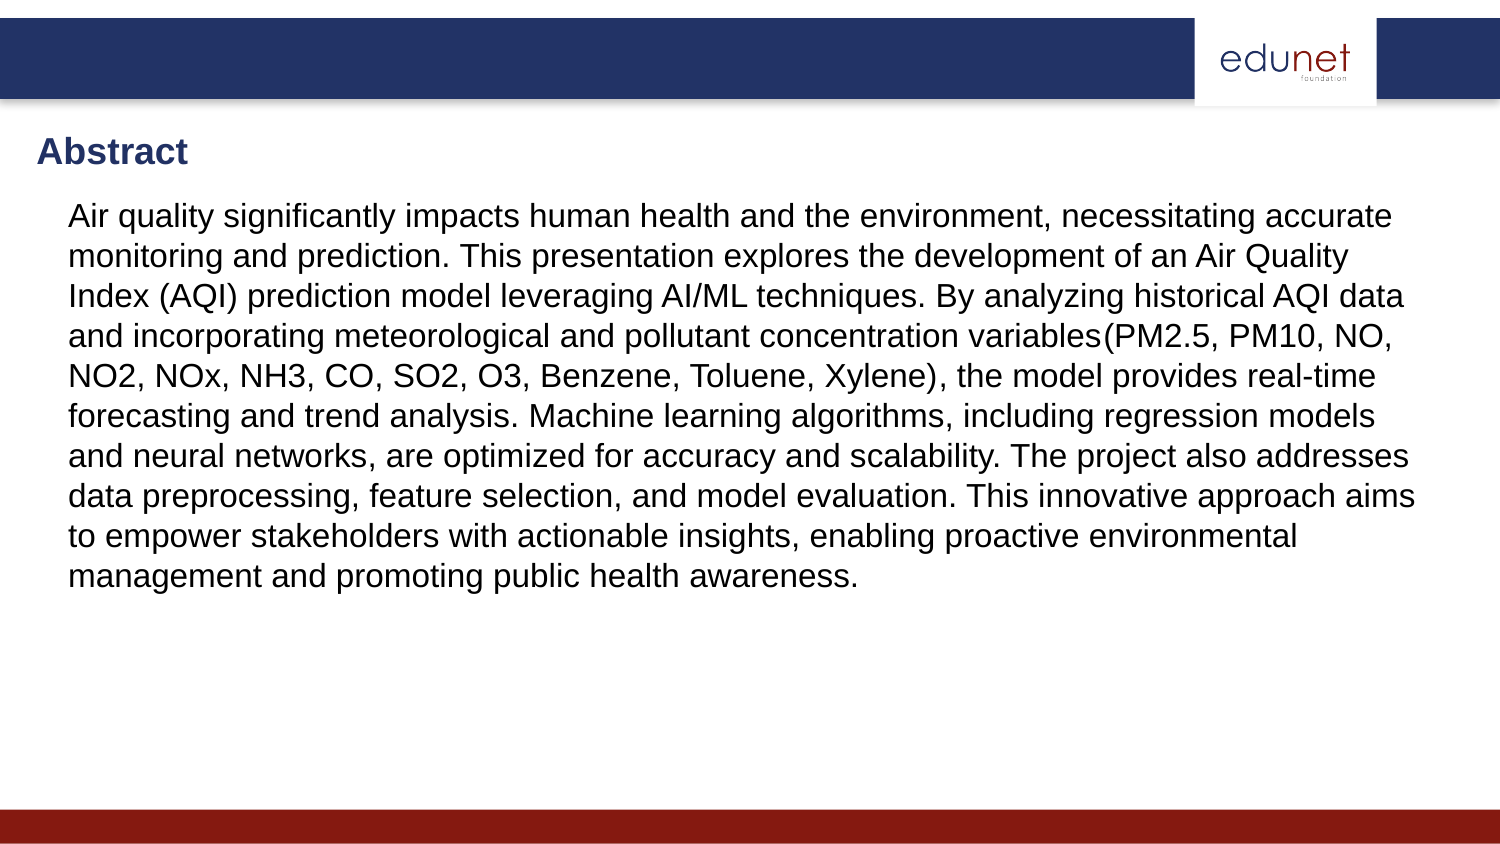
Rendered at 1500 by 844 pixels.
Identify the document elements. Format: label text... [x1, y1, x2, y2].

title Abstract [21, 111, 504, 165]
picture [1215, 38, 1356, 86]
text_box Air quality significantly impacts human health and the environment, necessitating accurate monitoring and prediction. This presentation explores the development of an Air Quality Index (AQI) prediction model leveraging AI/ML techniques. By analyzing historical AQI data and incorporating meteorological and pollutant concentration variables(PM2.5, PM10, NO, NO2, NOx, NH3, CO, SO2, O3, Benzene, Toluene, Xylene), the model provides real-time forecasting and trend analysis. Machine learning algorithms, including regression models and neural networks, are optimized for accuracy and scalability. The project also addresses data preprocessing, feature selection, and model evaluation. This innovative approach aims to empower stakeholders with actionable insights, enabling proactive environmental management and promoting public health awareness. [53, 179, 1446, 788]
